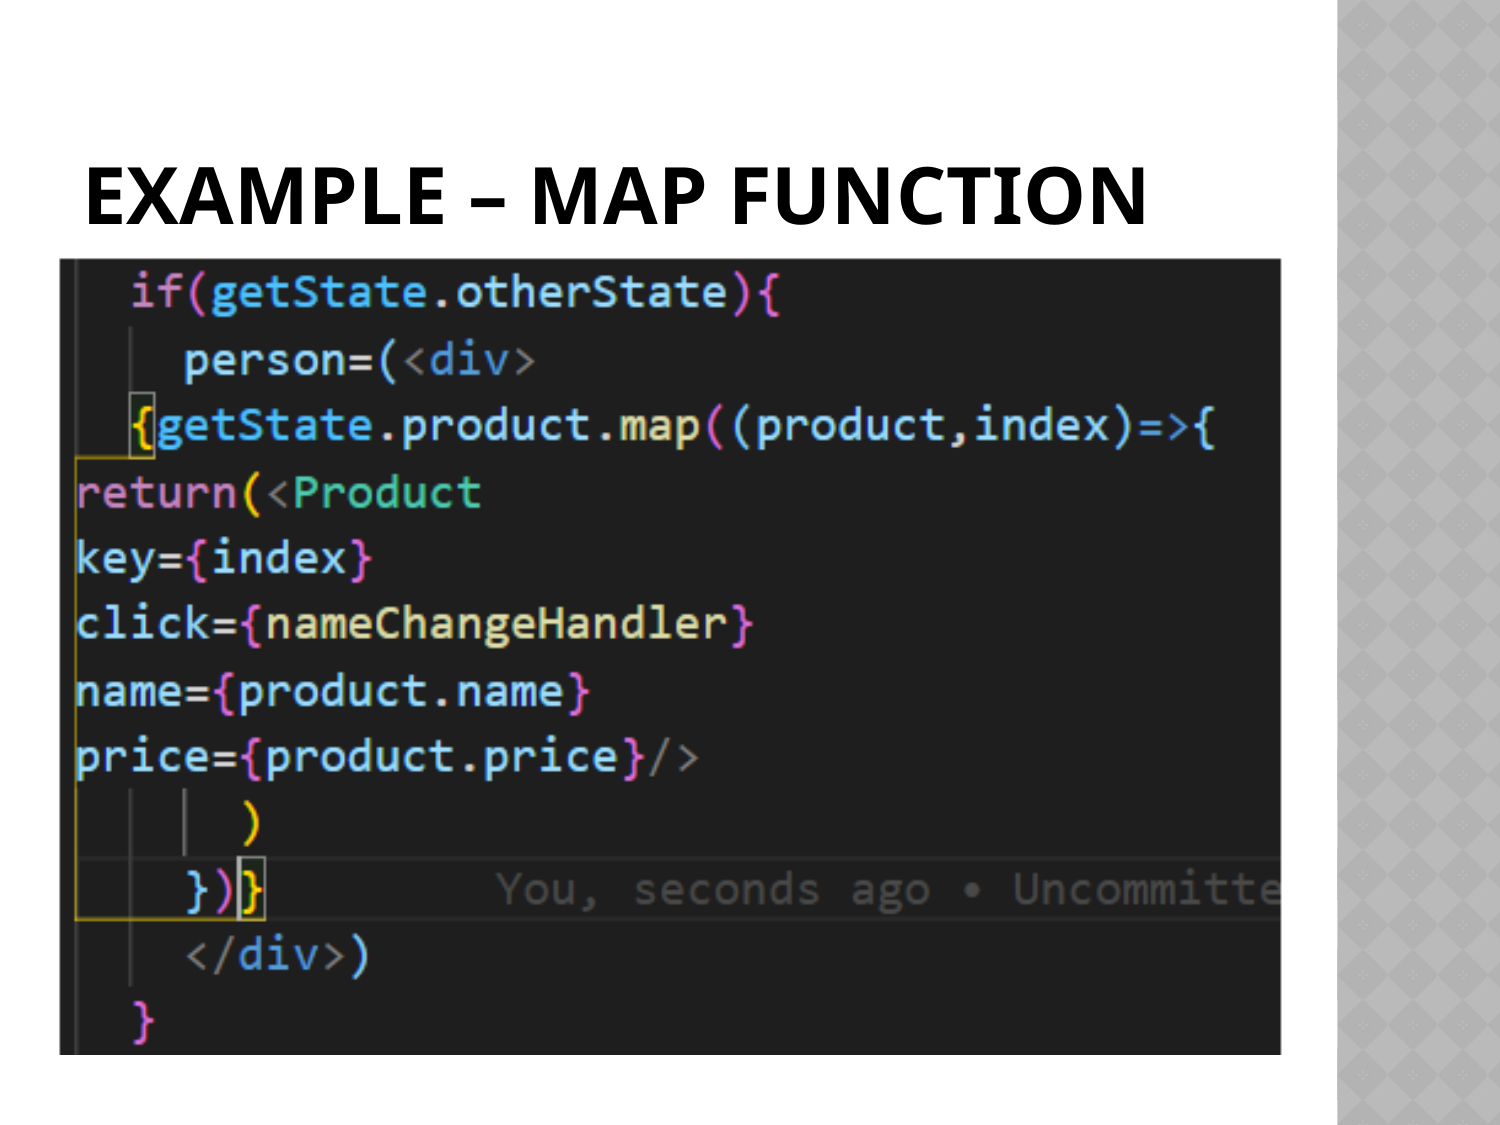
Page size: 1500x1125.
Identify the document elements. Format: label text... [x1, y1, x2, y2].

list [58, 257, 1290, 1056]
title Example – map function [75, 52, 1263, 240]
